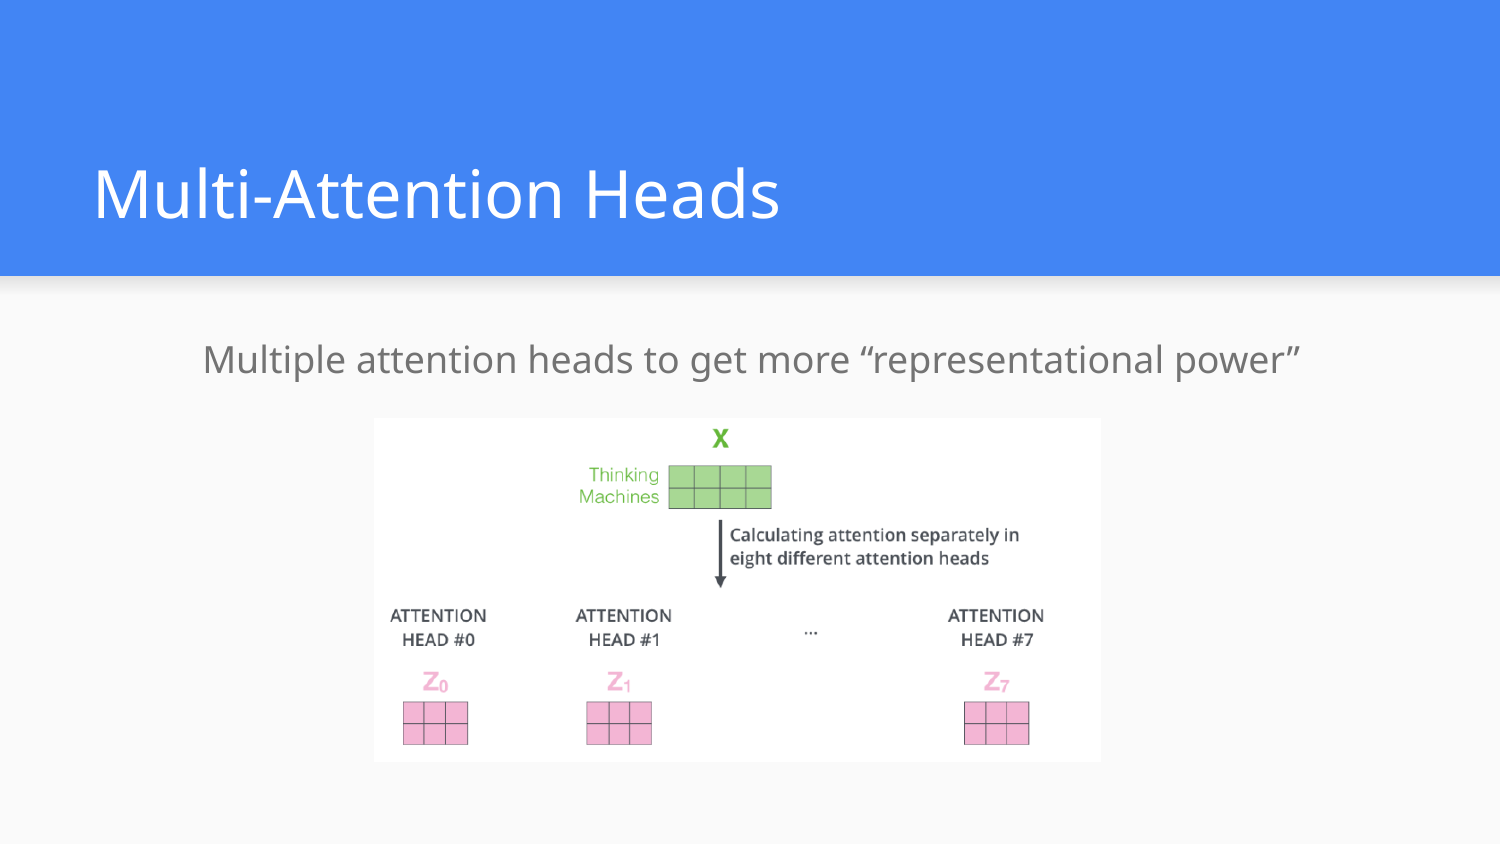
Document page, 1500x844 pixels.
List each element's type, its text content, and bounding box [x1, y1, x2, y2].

title Multi-Attention Heads [77, 121, 1427, 248]
picture [374, 418, 1101, 762]
list Multiple attention heads to get more “representational power” [77, 314, 1427, 451]
